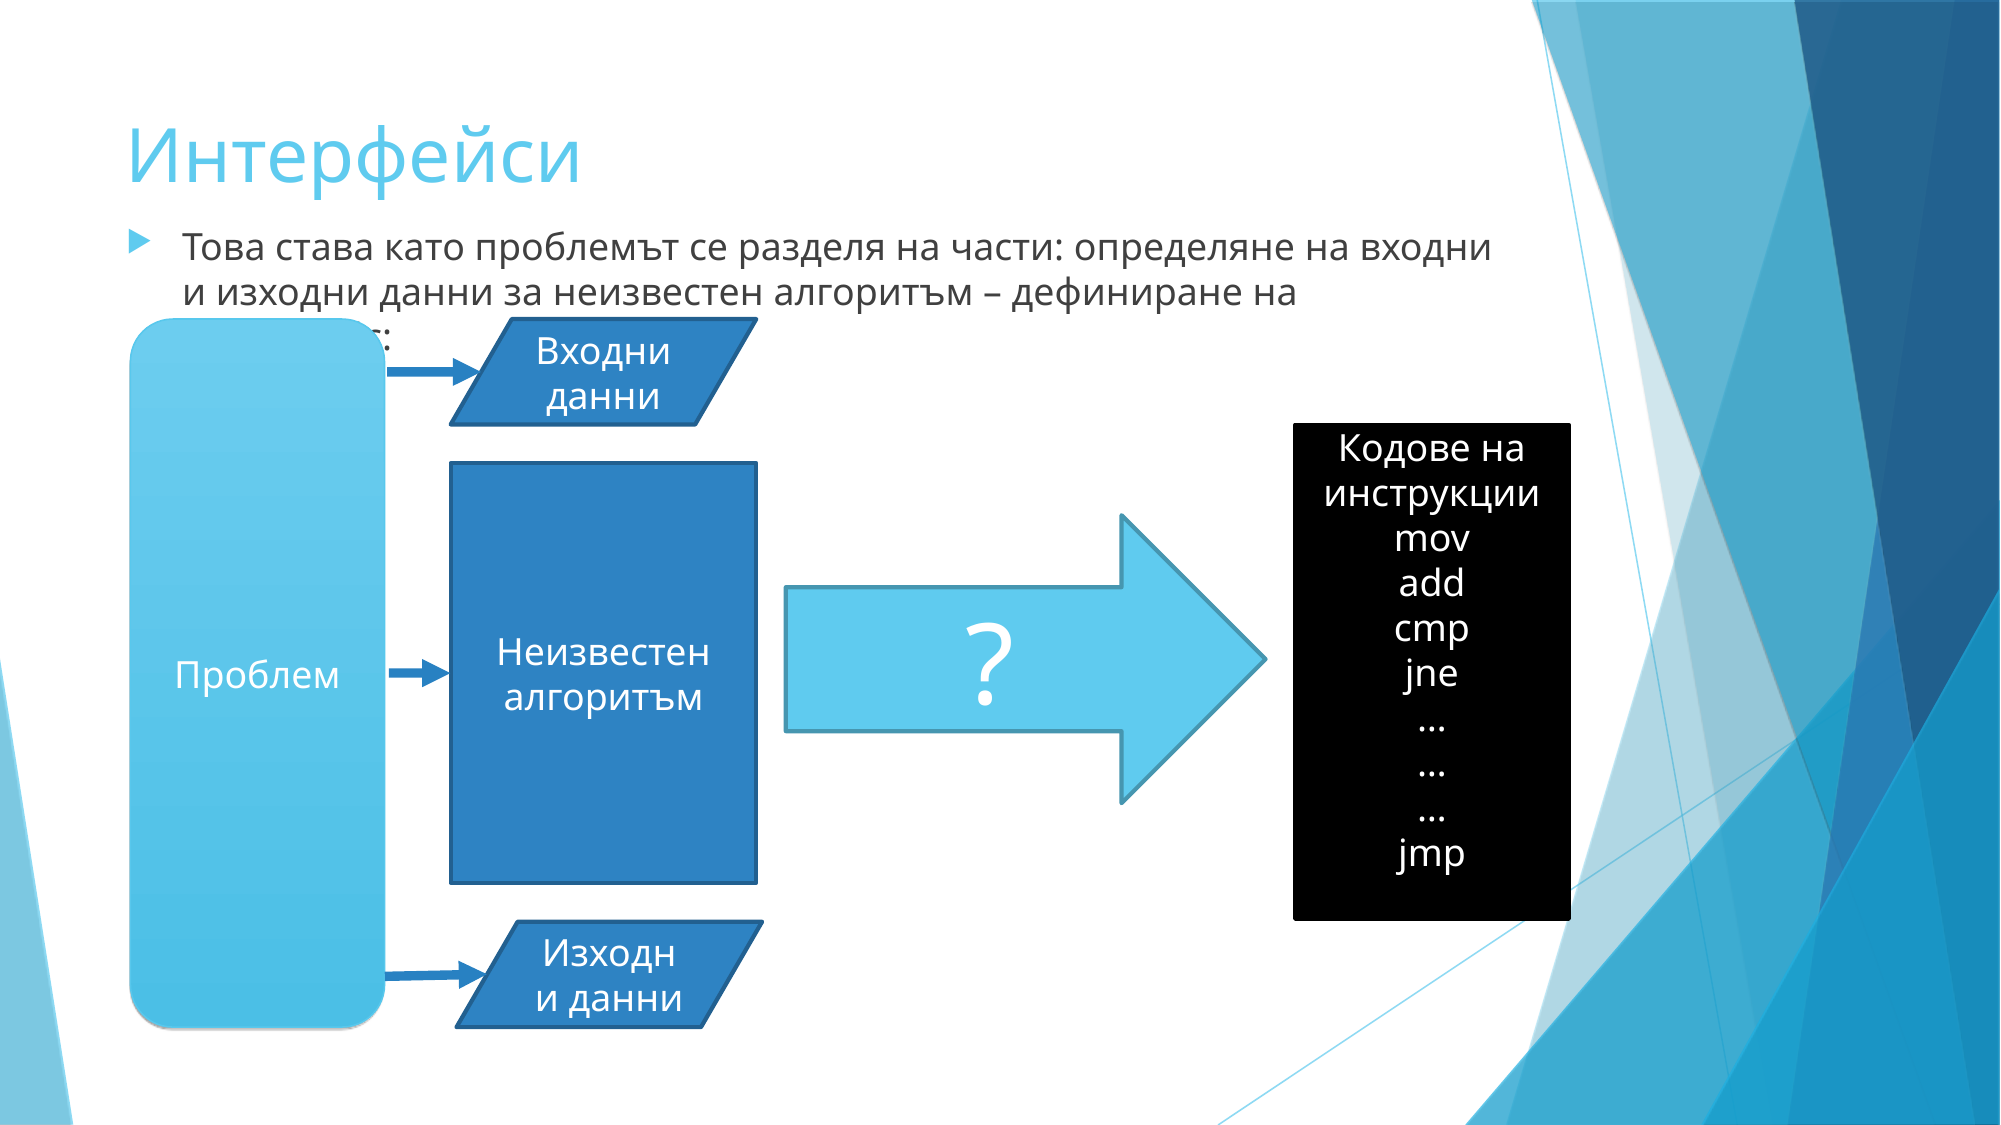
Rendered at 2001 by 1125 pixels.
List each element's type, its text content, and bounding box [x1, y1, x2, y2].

text_box [388, 666, 451, 680]
text_box Изходни данни [456, 921, 763, 1028]
text_box [384, 968, 487, 981]
text_box ? [785, 515, 1266, 804]
text_box Входни данни [450, 319, 757, 425]
text_box Това става като проблемът се разделя на части: определяне на входни и изходни данни за неизвестен алгоритъм – дефиниране на интерфейс: [111, 215, 1521, 1104]
text_box Кодове на инструкции mov add cmp jne … … … jmp [1295, 424, 1569, 919]
text_box Проблем [130, 319, 385, 1028]
text_box Интерфейси [111, 99, 1521, 215]
text_box [387, 365, 481, 379]
text_box Неизвестен алгоритъм [450, 462, 757, 883]
